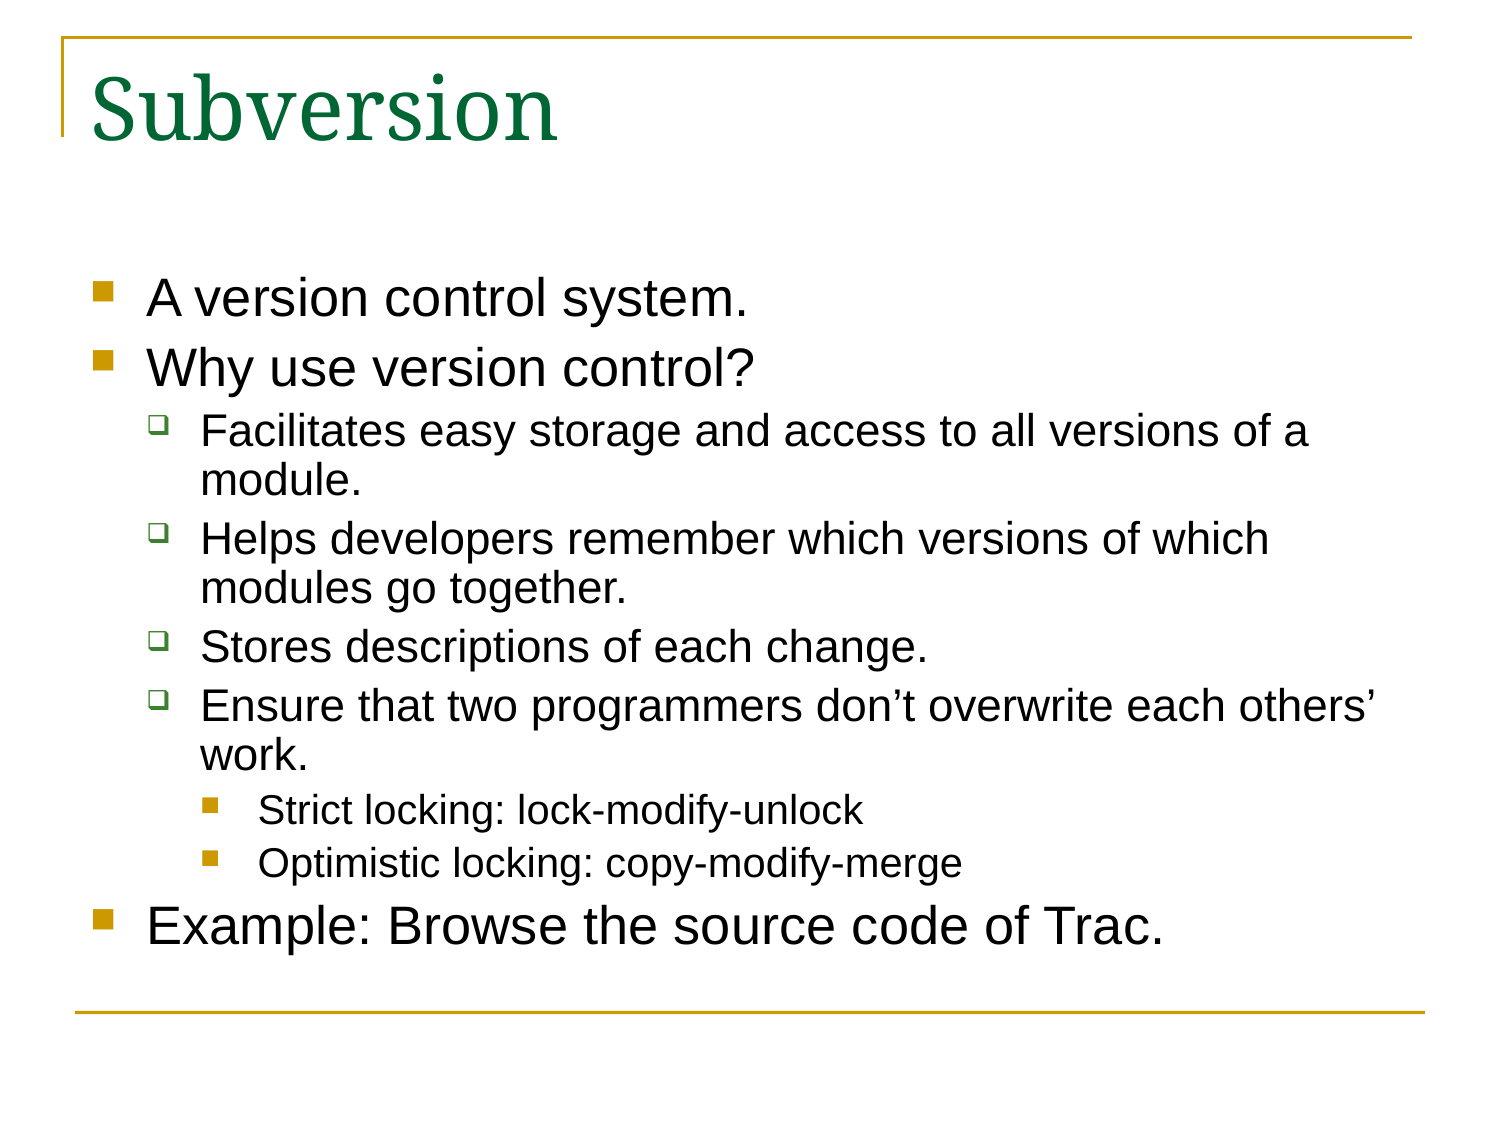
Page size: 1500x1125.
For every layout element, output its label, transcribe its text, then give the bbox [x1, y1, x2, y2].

title Subversion [75, 45, 1425, 233]
list A version control system. Why use version control? Facilitates easy storage and access to all versions of a module. Helps developers remember which versions of which modules go together. Stores descriptions of each change. Ensure that two programmers don’t overwrite each others’ work. Strict locking: lock-modify-unlock Optimistic locking: copy-modify-merge Example: Browse the source code of Trac. [75, 262, 1425, 1006]
